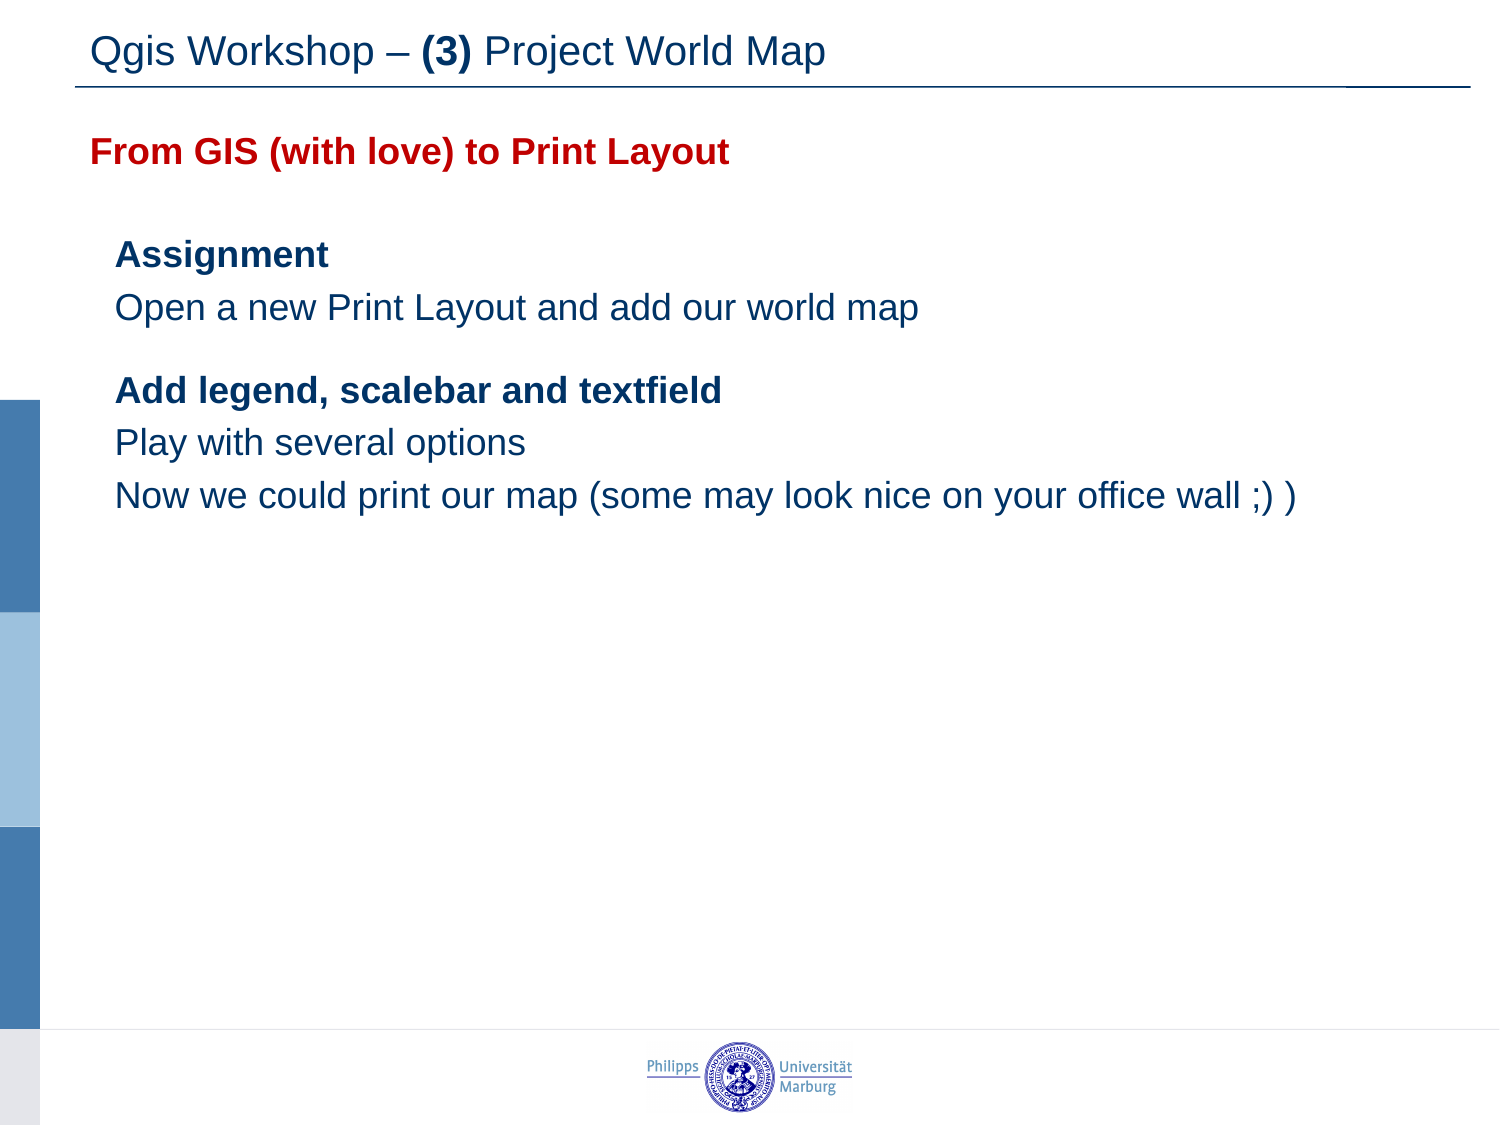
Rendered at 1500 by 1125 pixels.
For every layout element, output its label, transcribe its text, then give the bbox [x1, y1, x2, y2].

picture [646, 1041, 853, 1113]
text_box Add legend, scalebar and textfield Play with several options Now we could print our map (some may look nice on your office wall ;) ) [99, 358, 1496, 524]
text_box Qgis Workshop – (3) Project World Map [74, 7, 1425, 90]
text_box From GIS (with love) to Print Layout [74, 119, 1471, 180]
text_box Assignment Open a new Print Layout and add our world map [99, 222, 1496, 335]
